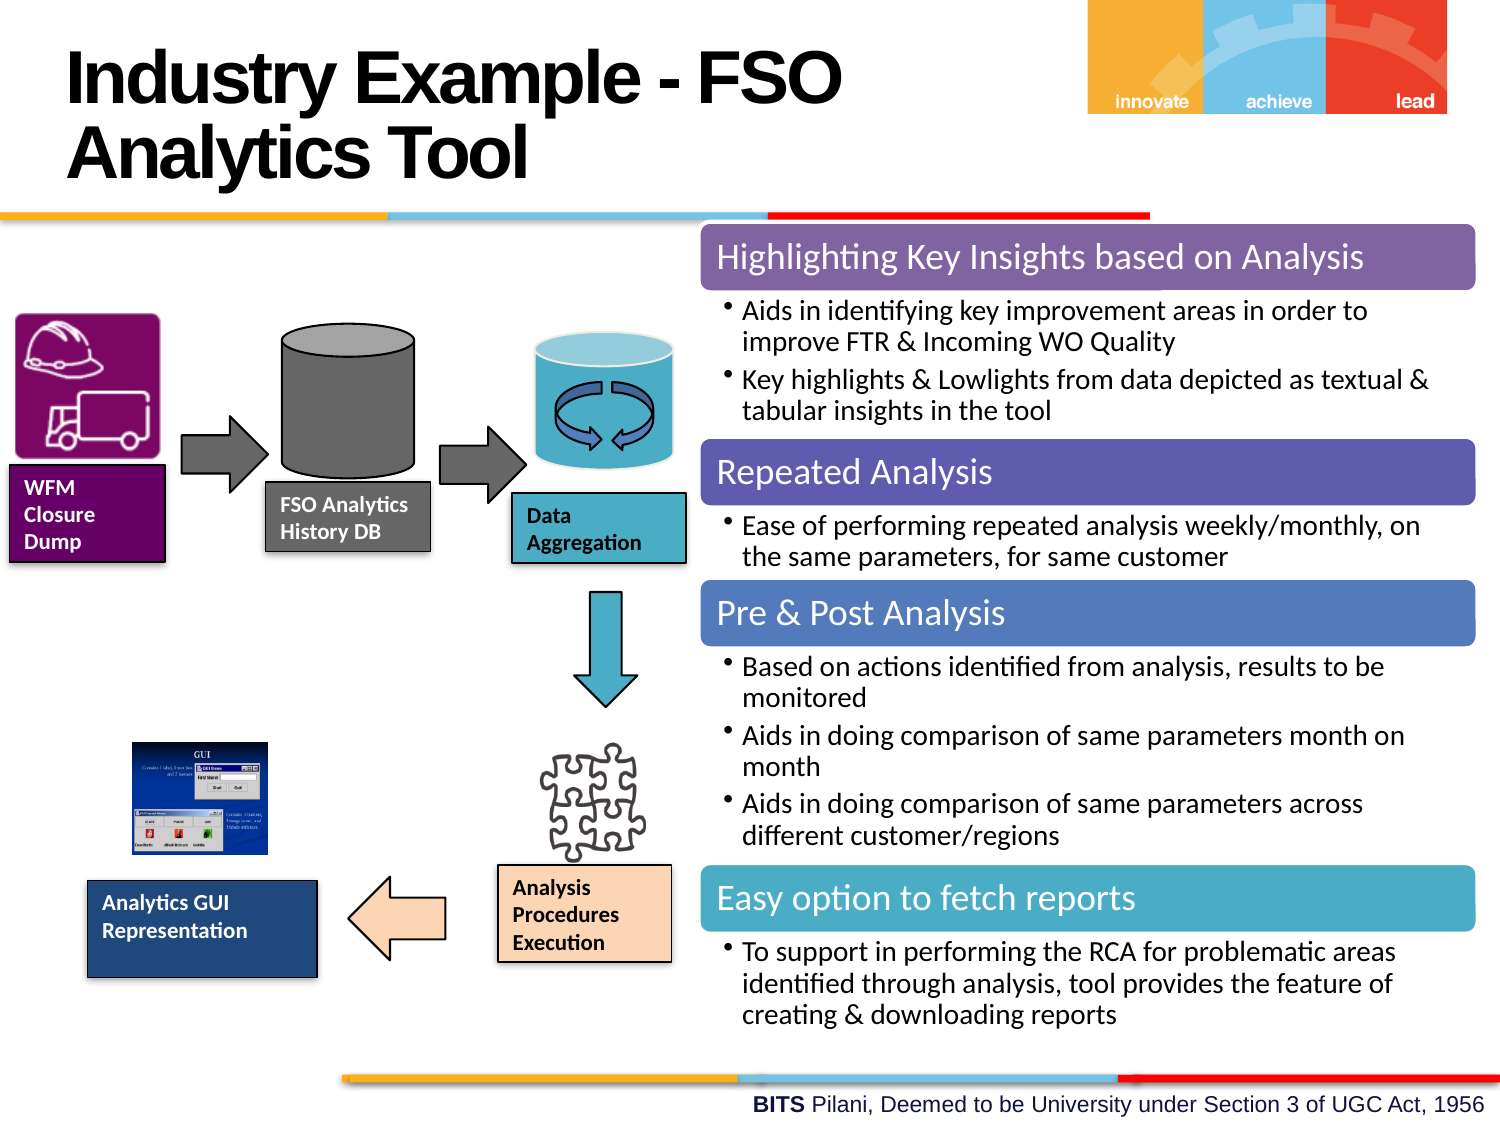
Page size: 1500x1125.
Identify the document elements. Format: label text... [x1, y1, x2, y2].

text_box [698, 221, 1478, 1038]
picture [1087, 0, 1448, 114]
list Industry Example - FSO Analytics Tool [50, 24, 1088, 213]
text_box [0, 297, 687, 988]
